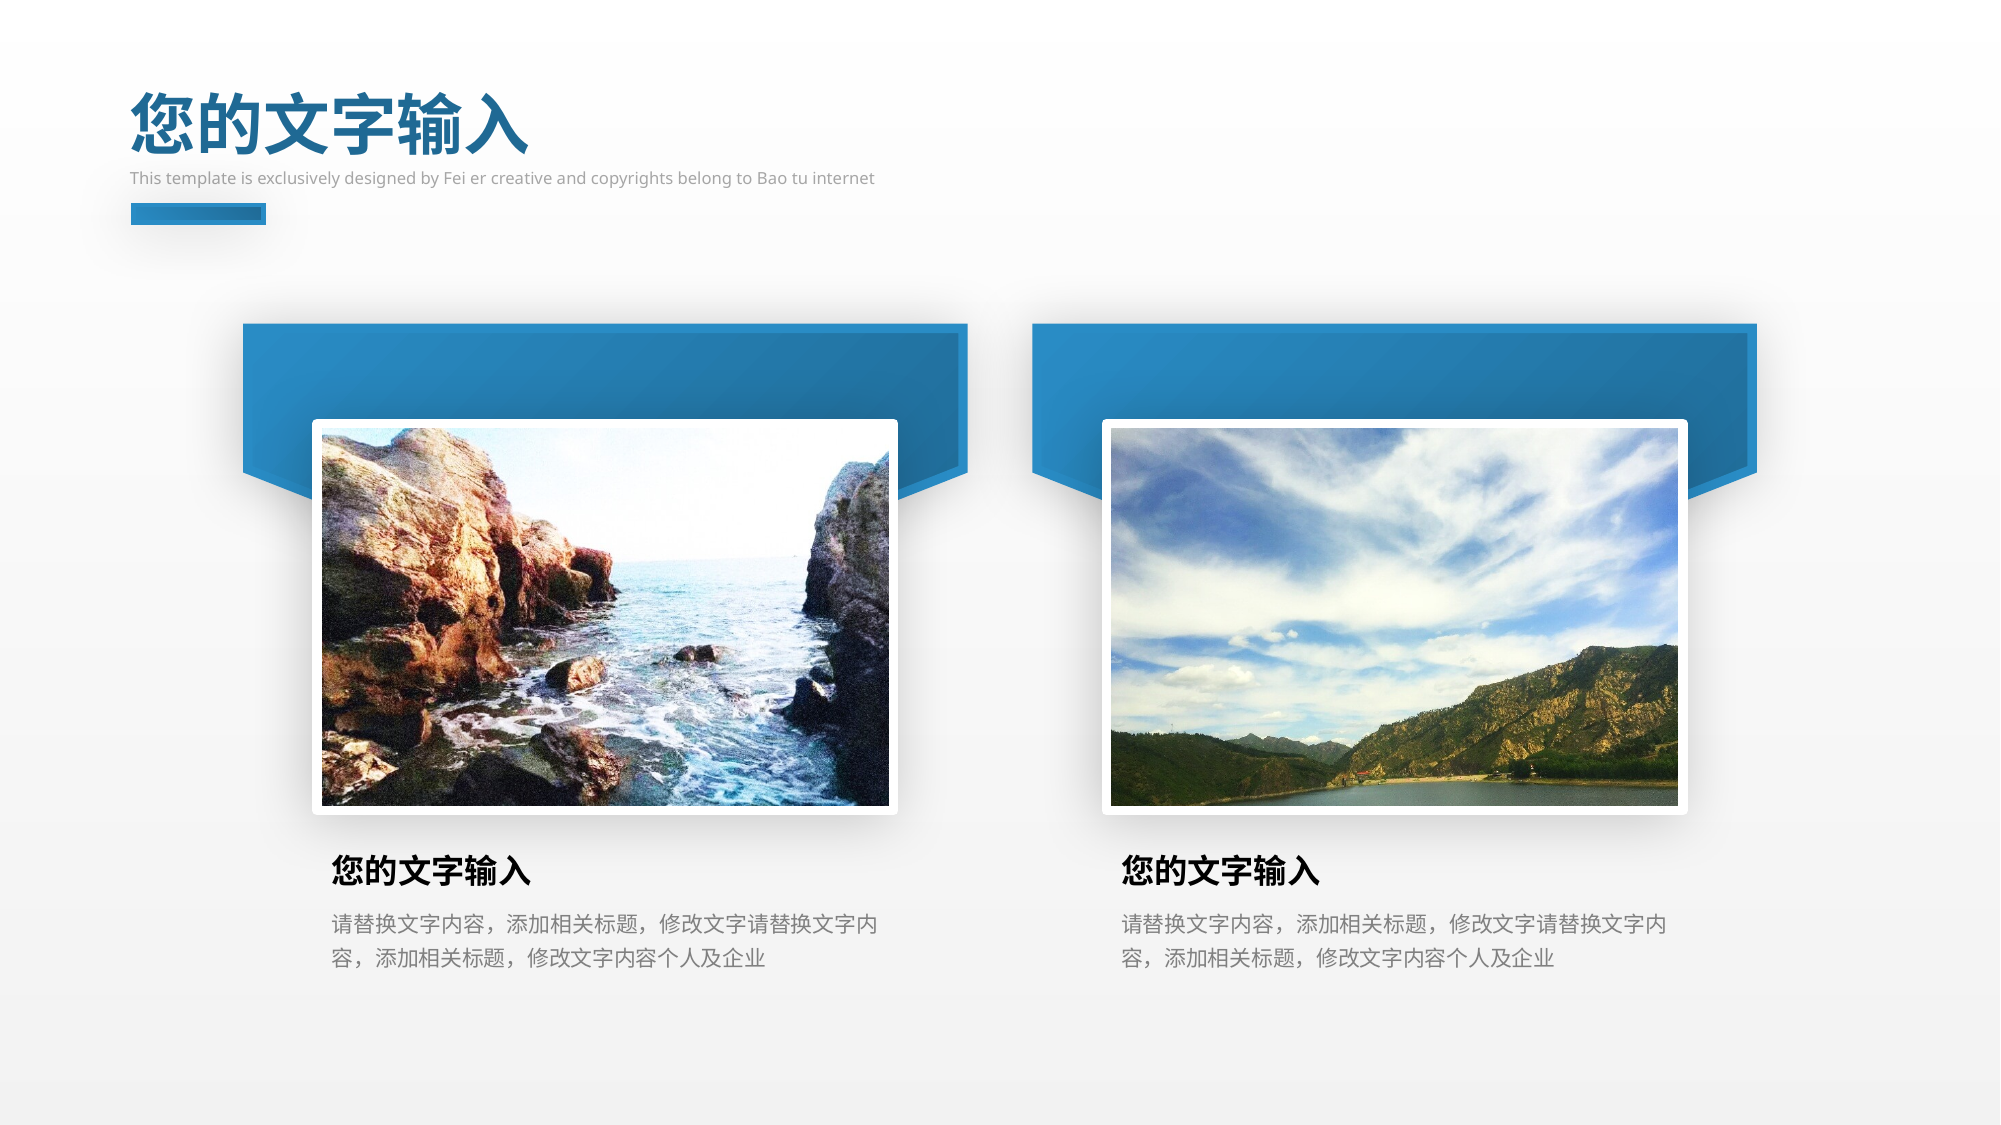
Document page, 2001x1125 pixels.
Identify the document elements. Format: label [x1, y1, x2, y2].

picture [317, 423, 894, 811]
text_box [1106, 842, 1683, 980]
text_box [317, 842, 894, 980]
picture [1106, 423, 1683, 811]
text_box [247, 328, 1753, 611]
text_box [115, 75, 998, 223]
